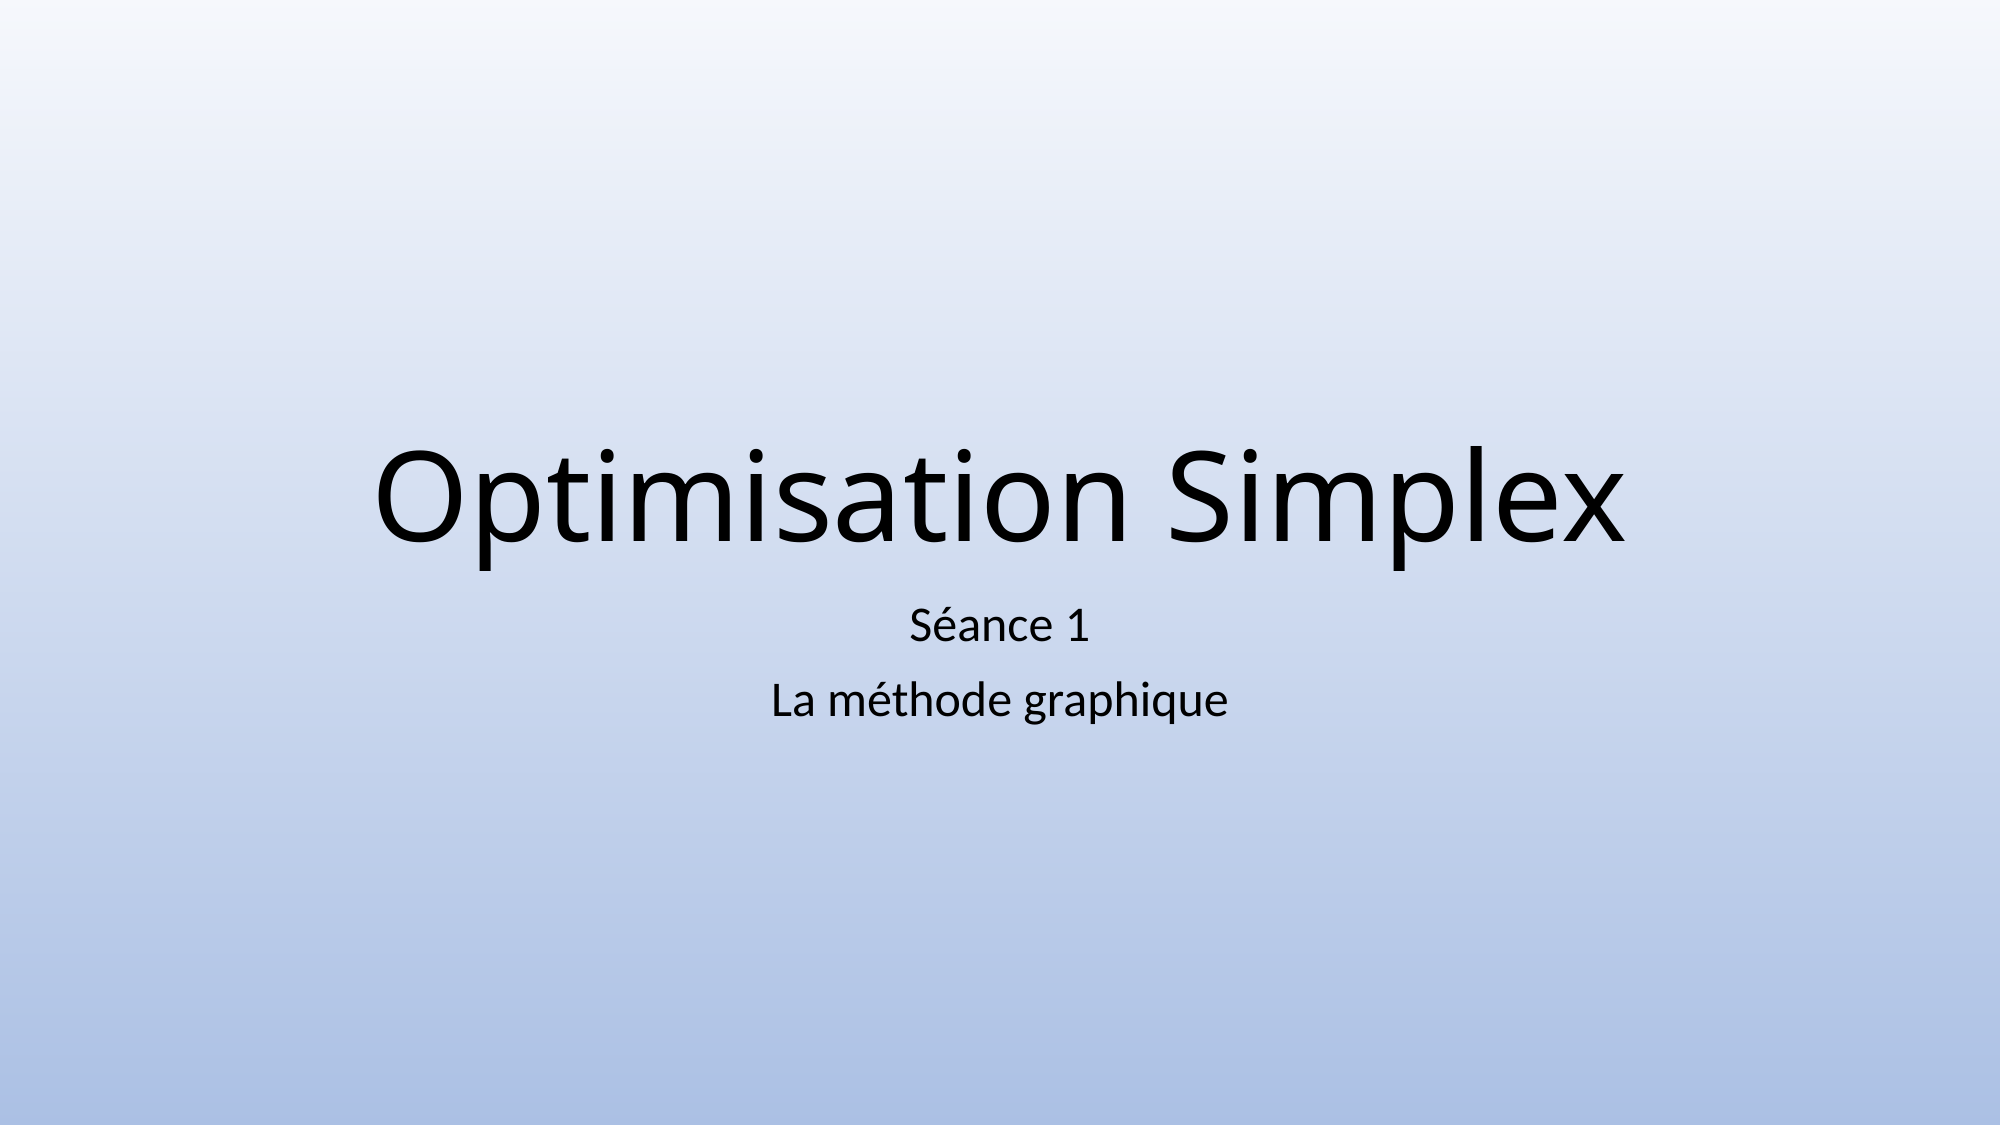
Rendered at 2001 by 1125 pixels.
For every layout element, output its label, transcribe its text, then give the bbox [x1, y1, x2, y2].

title Optimisation Simplex [249, 184, 1750, 576]
subtitle Séance 1 La méthode graphique [249, 590, 1750, 863]
